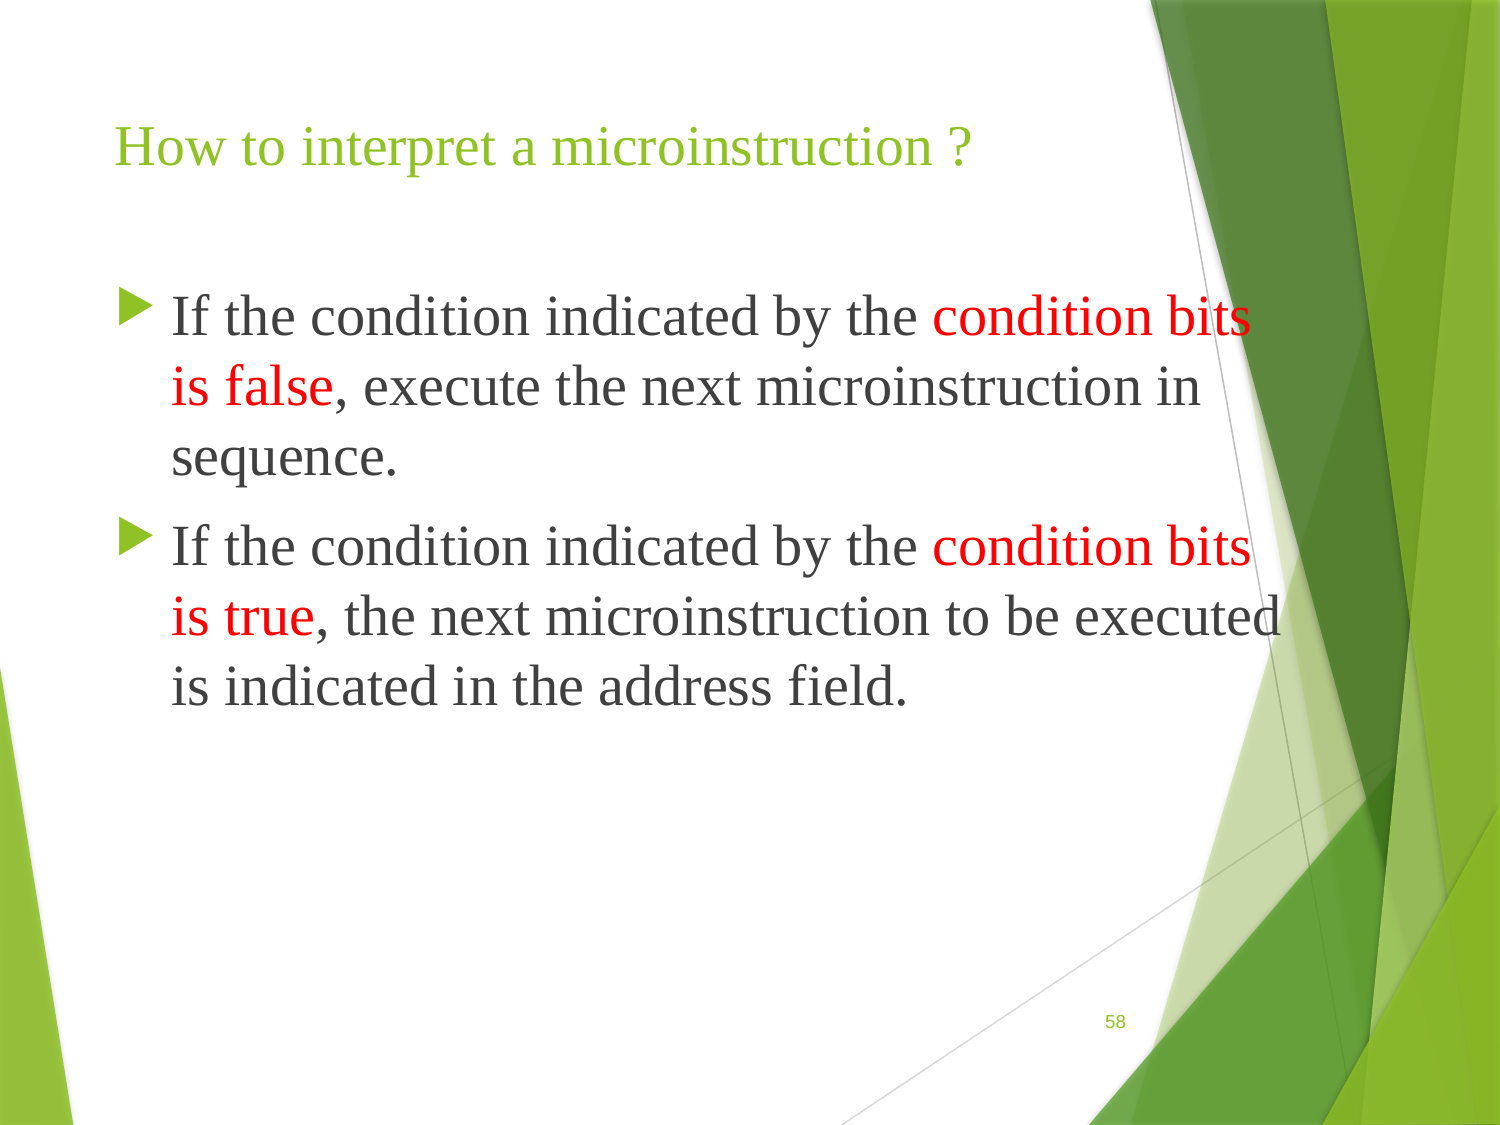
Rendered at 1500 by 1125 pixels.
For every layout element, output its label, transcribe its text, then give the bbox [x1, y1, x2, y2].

slide_number 58 [1057, 991, 1142, 1051]
title How to interpret a microinstruction ? [99, 99, 1142, 224]
list If the condition indicated by the condition bits is false, execute the next microinstruction in sequence. If the condition indicated by the condition bits is true, the next microinstruction to be executed is indicated in the address field. [99, 269, 1318, 1125]
